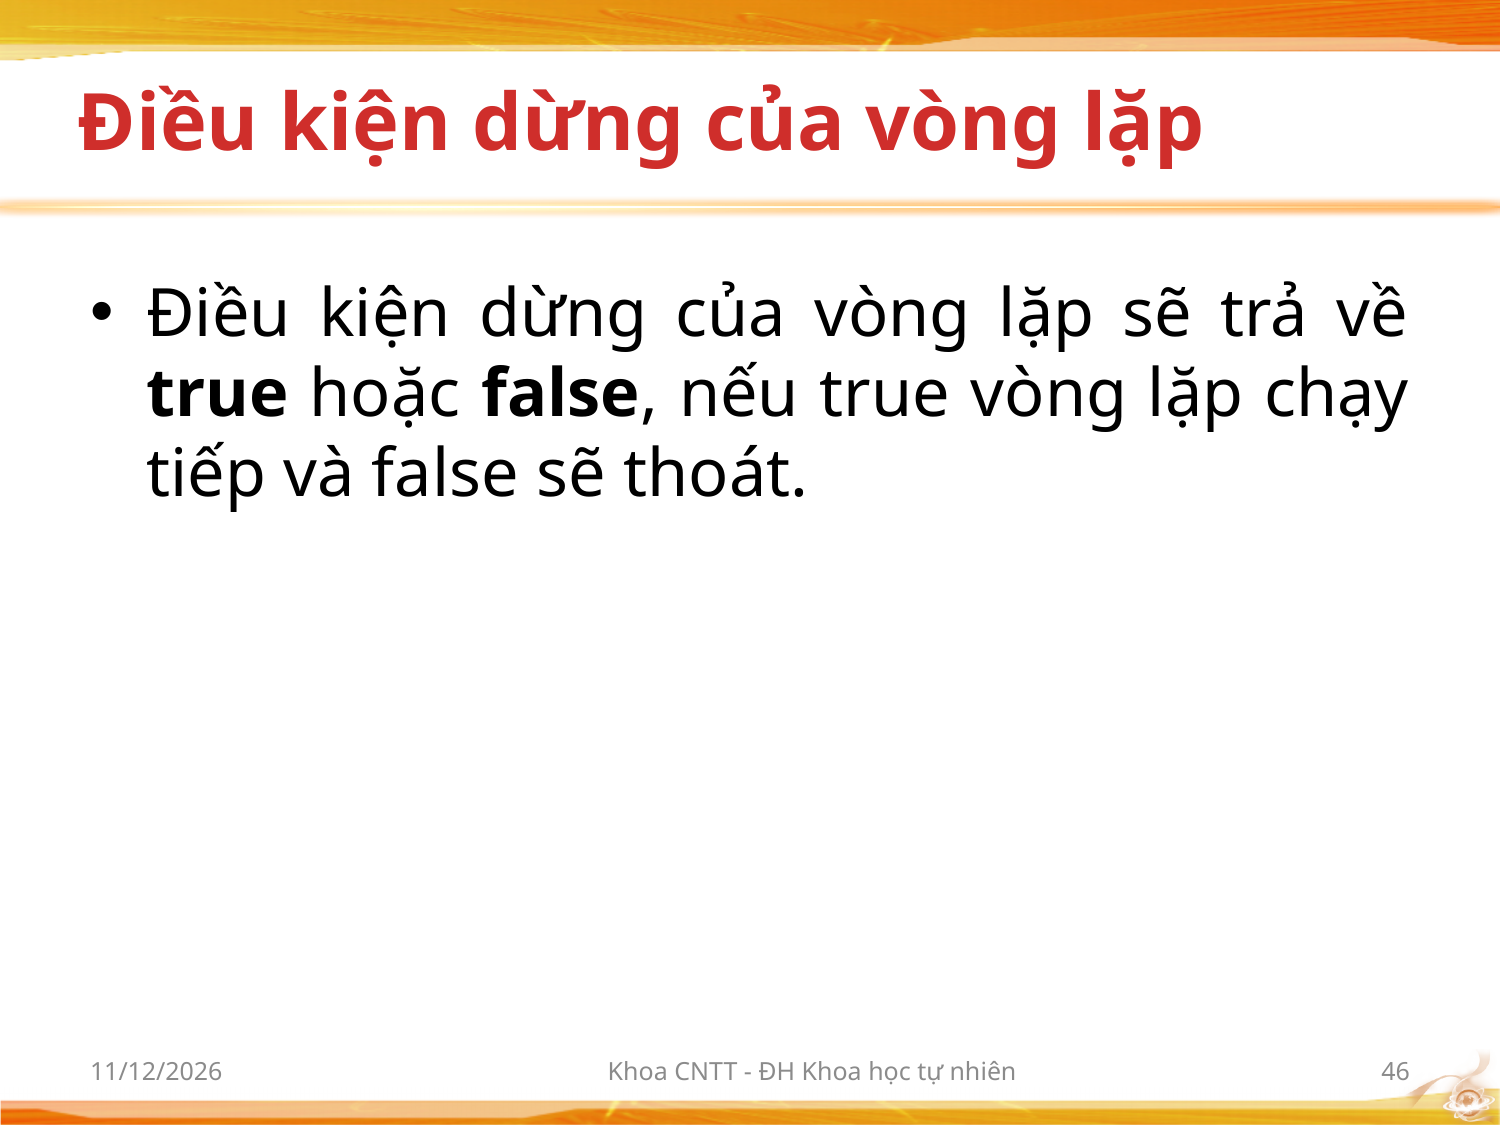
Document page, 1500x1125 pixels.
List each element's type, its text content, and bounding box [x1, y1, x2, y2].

footer Khoa CNTT - ĐH Khoa học tự nhiên [312, 1042, 1313, 1103]
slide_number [75, 1042, 238, 1103]
slide_number 46 [1337, 1042, 1425, 1103]
title Điều kiện dừng của vòng lặp [62, 24, 1475, 213]
picture [2, 1088, 1399, 1124]
picture [0, 0, 1500, 63]
list Điều kiện dừng của vòng lặp sẽ trả về true hoặc false, nếu true vòng lặp chạy tiếp và false sẽ thoát. [75, 262, 1425, 1005]
